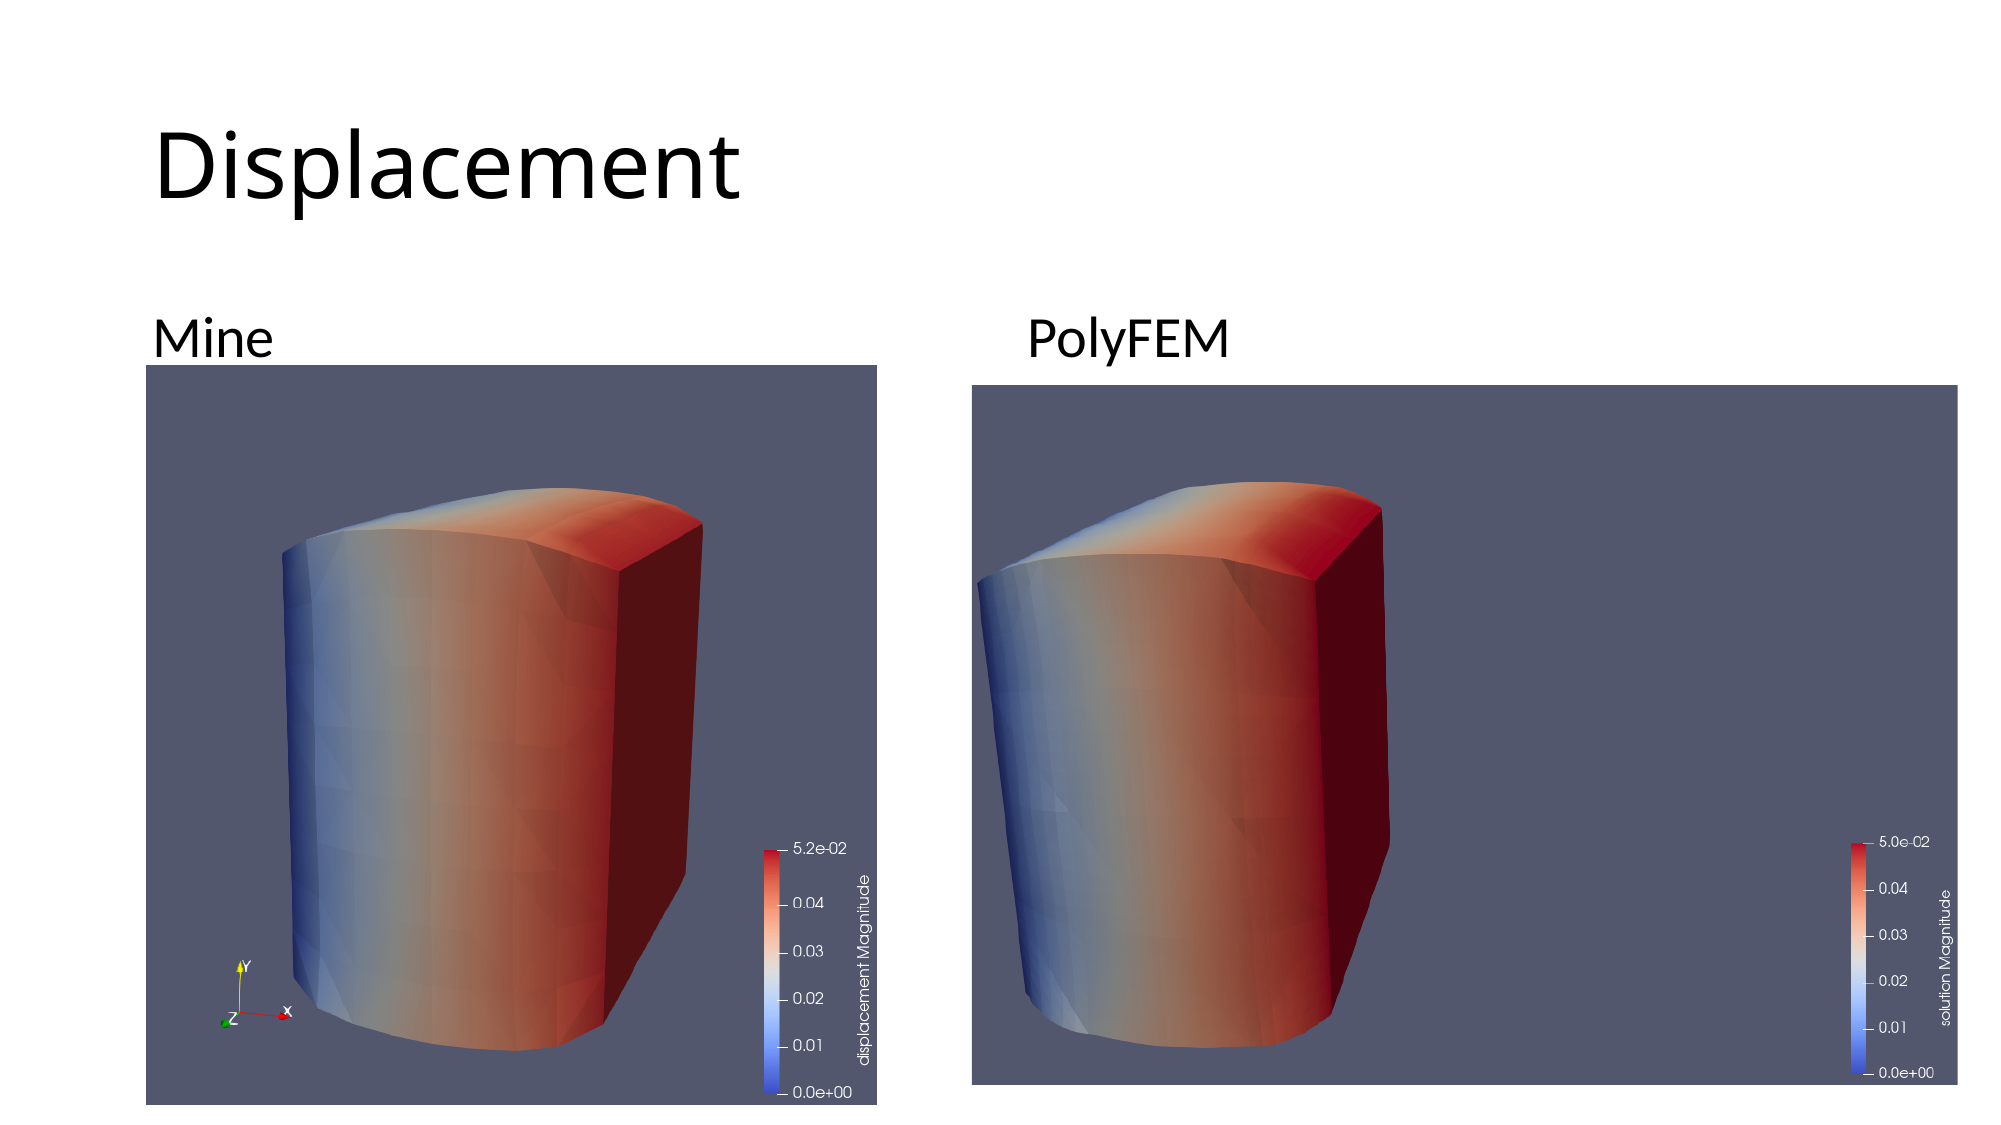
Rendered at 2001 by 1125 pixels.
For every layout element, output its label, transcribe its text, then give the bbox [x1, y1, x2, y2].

picture [971, 385, 1958, 1085]
title Displacement [137, 59, 1863, 278]
picture [146, 365, 877, 1105]
list Mine [137, 299, 988, 1014]
list PolyFEM [1012, 299, 1863, 385]
